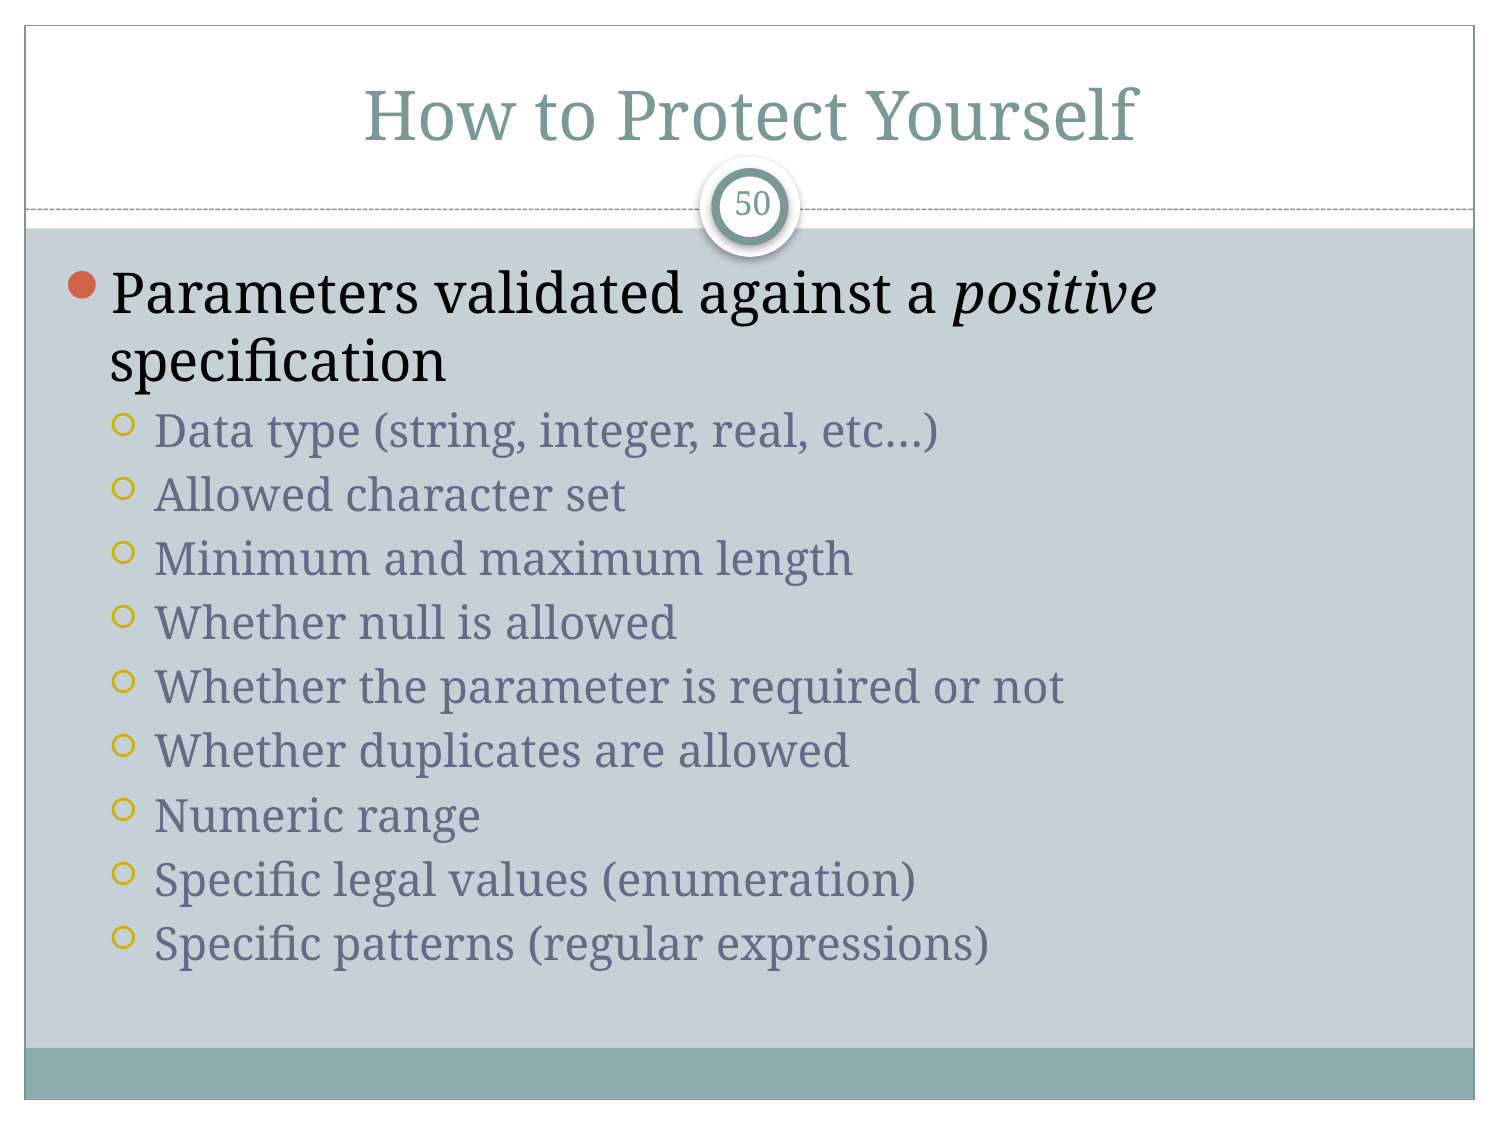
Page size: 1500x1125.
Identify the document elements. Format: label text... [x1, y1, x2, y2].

list Parameters validated against a positive specification Data type (string, integer, real, etc…) Allowed character set Minimum and maximum length Whether null is allowed Whether the parameter is required or not Whether duplicates are allowed Numeric range Specific legal values (enumeration) Specific patterns (regular expressions) [49, 249, 1450, 1005]
slide_number 50 [715, 168, 791, 241]
title How to Protect Yourself [49, 37, 1450, 162]
